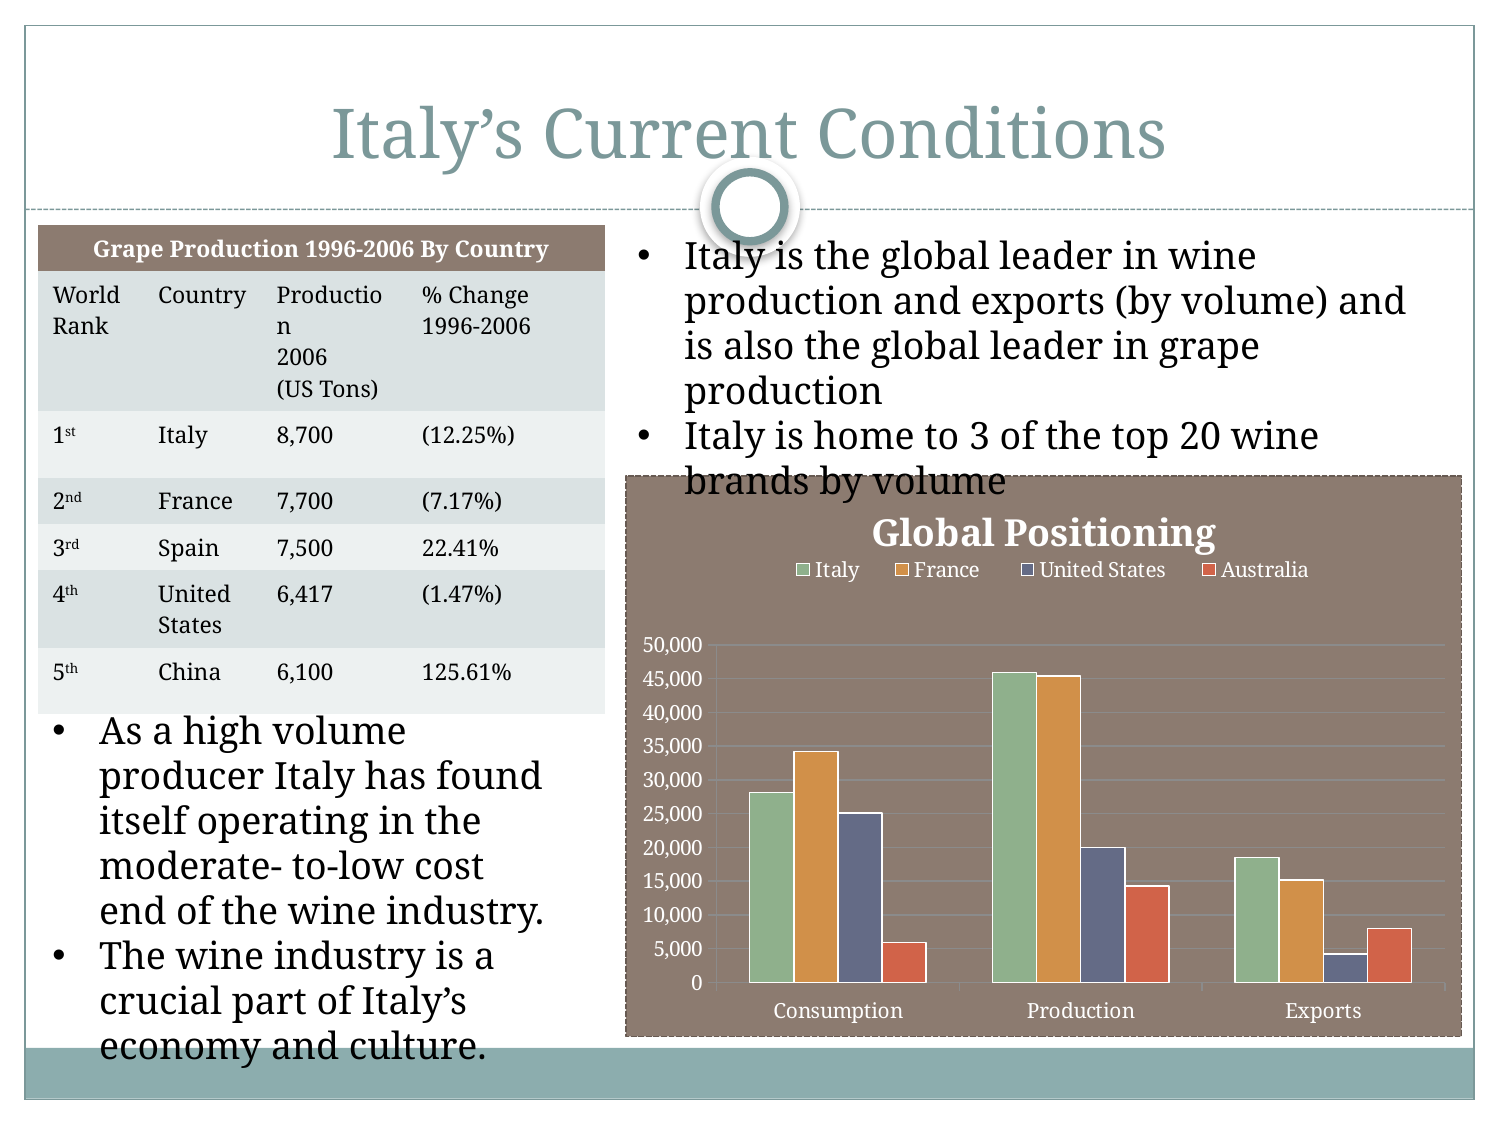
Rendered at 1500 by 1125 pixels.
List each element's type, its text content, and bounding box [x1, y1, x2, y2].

table_cell 7,700 [262, 478, 407, 524]
table_cell 8,700 [262, 411, 407, 478]
table_cell Country [143, 271, 262, 411]
table_cell France [143, 478, 262, 524]
table_cell Spain [143, 524, 262, 570]
table_cell (7.17%) [407, 478, 605, 524]
table_cell 5th [38, 648, 143, 699]
table_cell 4th [38, 570, 143, 648]
title Italy’s Current Conditions [75, 0, 1425, 180]
table_cell 3rd [38, 524, 143, 570]
chart [624, 474, 1463, 1038]
table_cell China [143, 648, 262, 699]
table_cell (1.47%) [407, 570, 605, 648]
table_cell Production 2006 (US Tons) [262, 271, 407, 411]
table_cell % Change 1996-2006 [407, 271, 605, 411]
table_cell 7,500 [262, 524, 407, 570]
table_cell United States [143, 570, 262, 648]
table_cell Italy [143, 411, 262, 478]
table_cell (12.25%) [407, 411, 605, 478]
table_cell 125.61% [407, 648, 605, 714]
table_cell 1st [38, 411, 143, 478]
table_cell World Rank [38, 271, 143, 411]
text_box Italy is the global leader in wine production and exports (by volume) and is also the global leader in grape production Italy is home to 3 of the top 20 wine brands by volume [622, 224, 1448, 474]
table_cell 6,417 [262, 570, 407, 648]
table_header Grape Production 1996-2006 By Country [38, 225, 605, 271]
table_cell 22.41% [407, 524, 605, 570]
text_box As a high volume producer Italy has found itself operating in the moderate- to-low cost end of the wine industry. The wine industry is a crucial part of Italy’s economy and culture. [37, 699, 575, 1075]
table_cell 2nd [38, 478, 143, 524]
table_cell 6,100 [262, 648, 407, 699]
